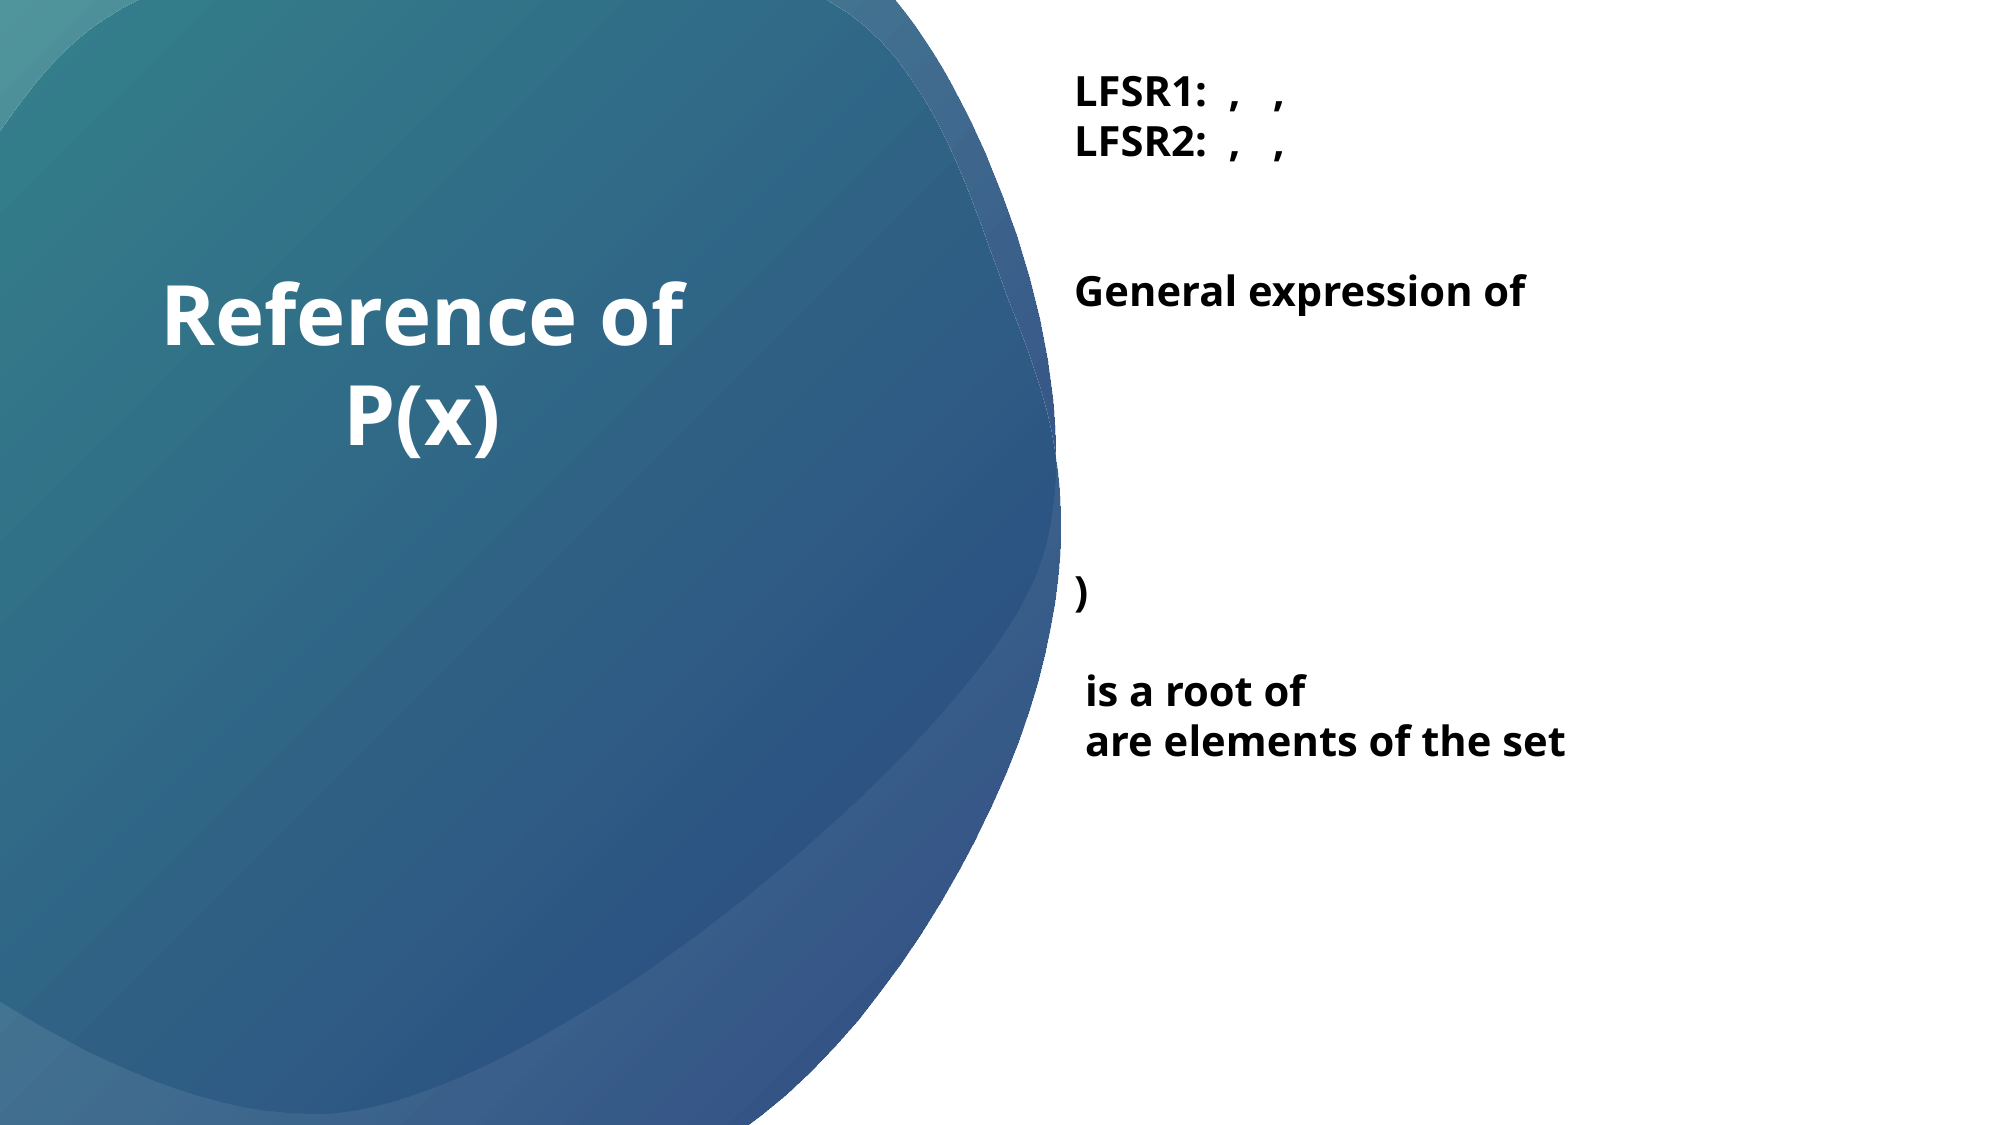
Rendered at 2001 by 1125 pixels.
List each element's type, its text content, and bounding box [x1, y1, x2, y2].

list Reference of P(x) [78, 254, 767, 506]
